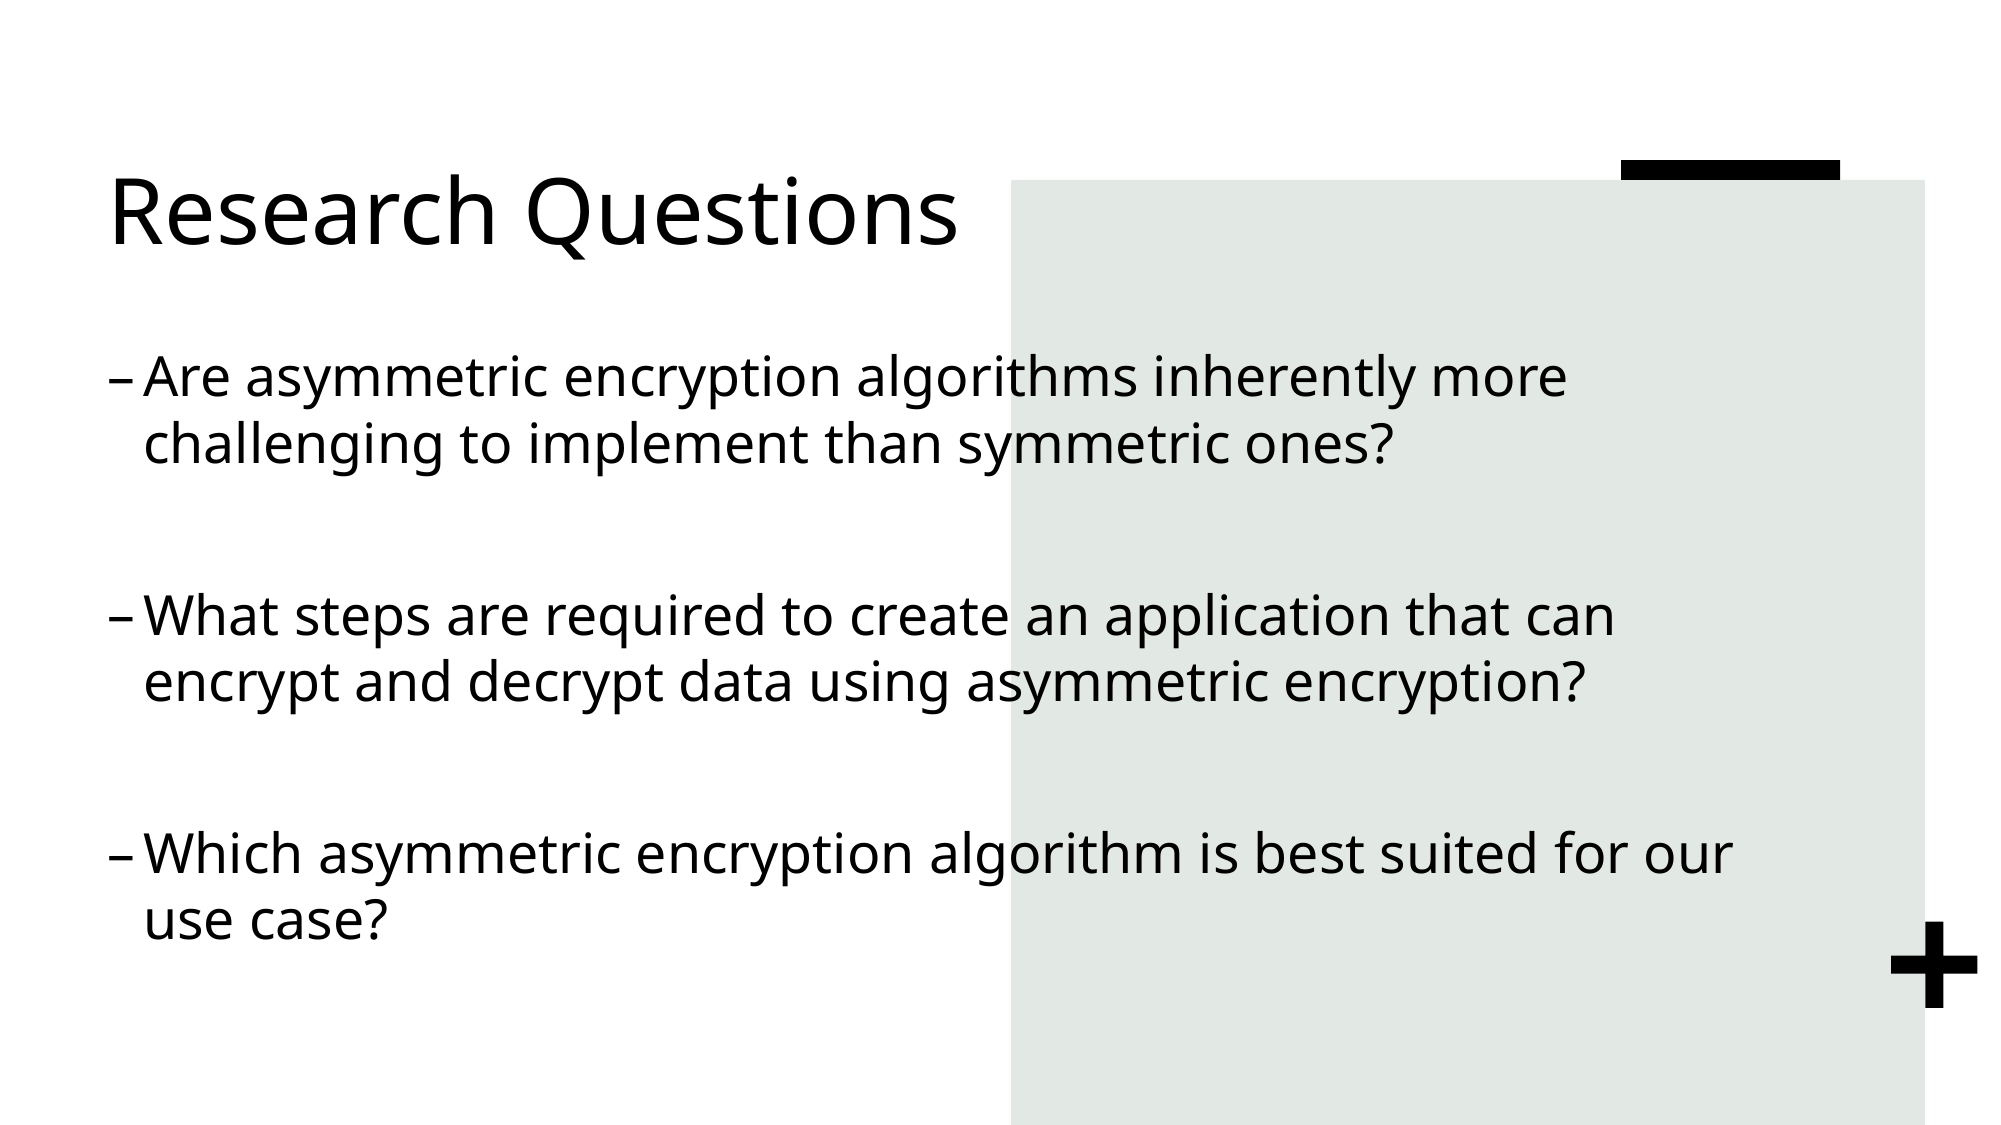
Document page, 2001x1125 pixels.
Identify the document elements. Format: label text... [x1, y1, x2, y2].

title Research Questions [92, 145, 1449, 282]
list Are asymmetric encryption algorithms inherently more challenging to implement than symmetric ones? What steps are required to create an application that can encrypt and decrypt data using asymmetric encryption? Which asymmetric encryption algorithm is best suited for our use case? [92, 333, 1756, 965]
